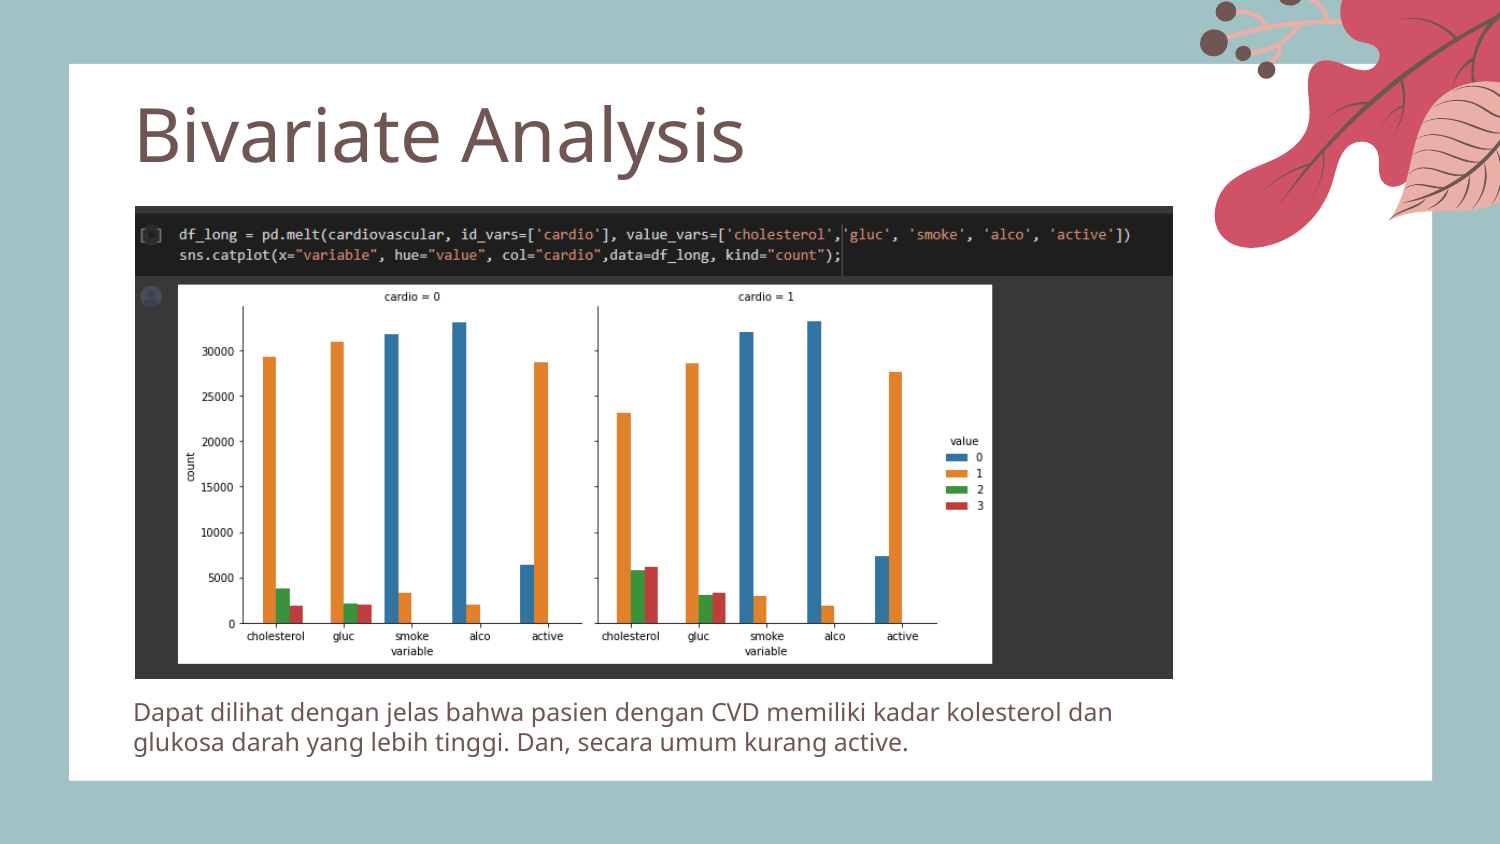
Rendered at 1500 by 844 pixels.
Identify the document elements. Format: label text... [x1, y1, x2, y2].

list Dapat dilihat dengan jelas bahwa pasien dengan CVD memiliki kadar kolesterol dan glukosa darah yang lebih tinggi. Dan, secara umum kurang active. [118, 681, 1188, 776]
picture [135, 206, 1173, 679]
title Bivariate Analysis [118, 72, 1079, 167]
